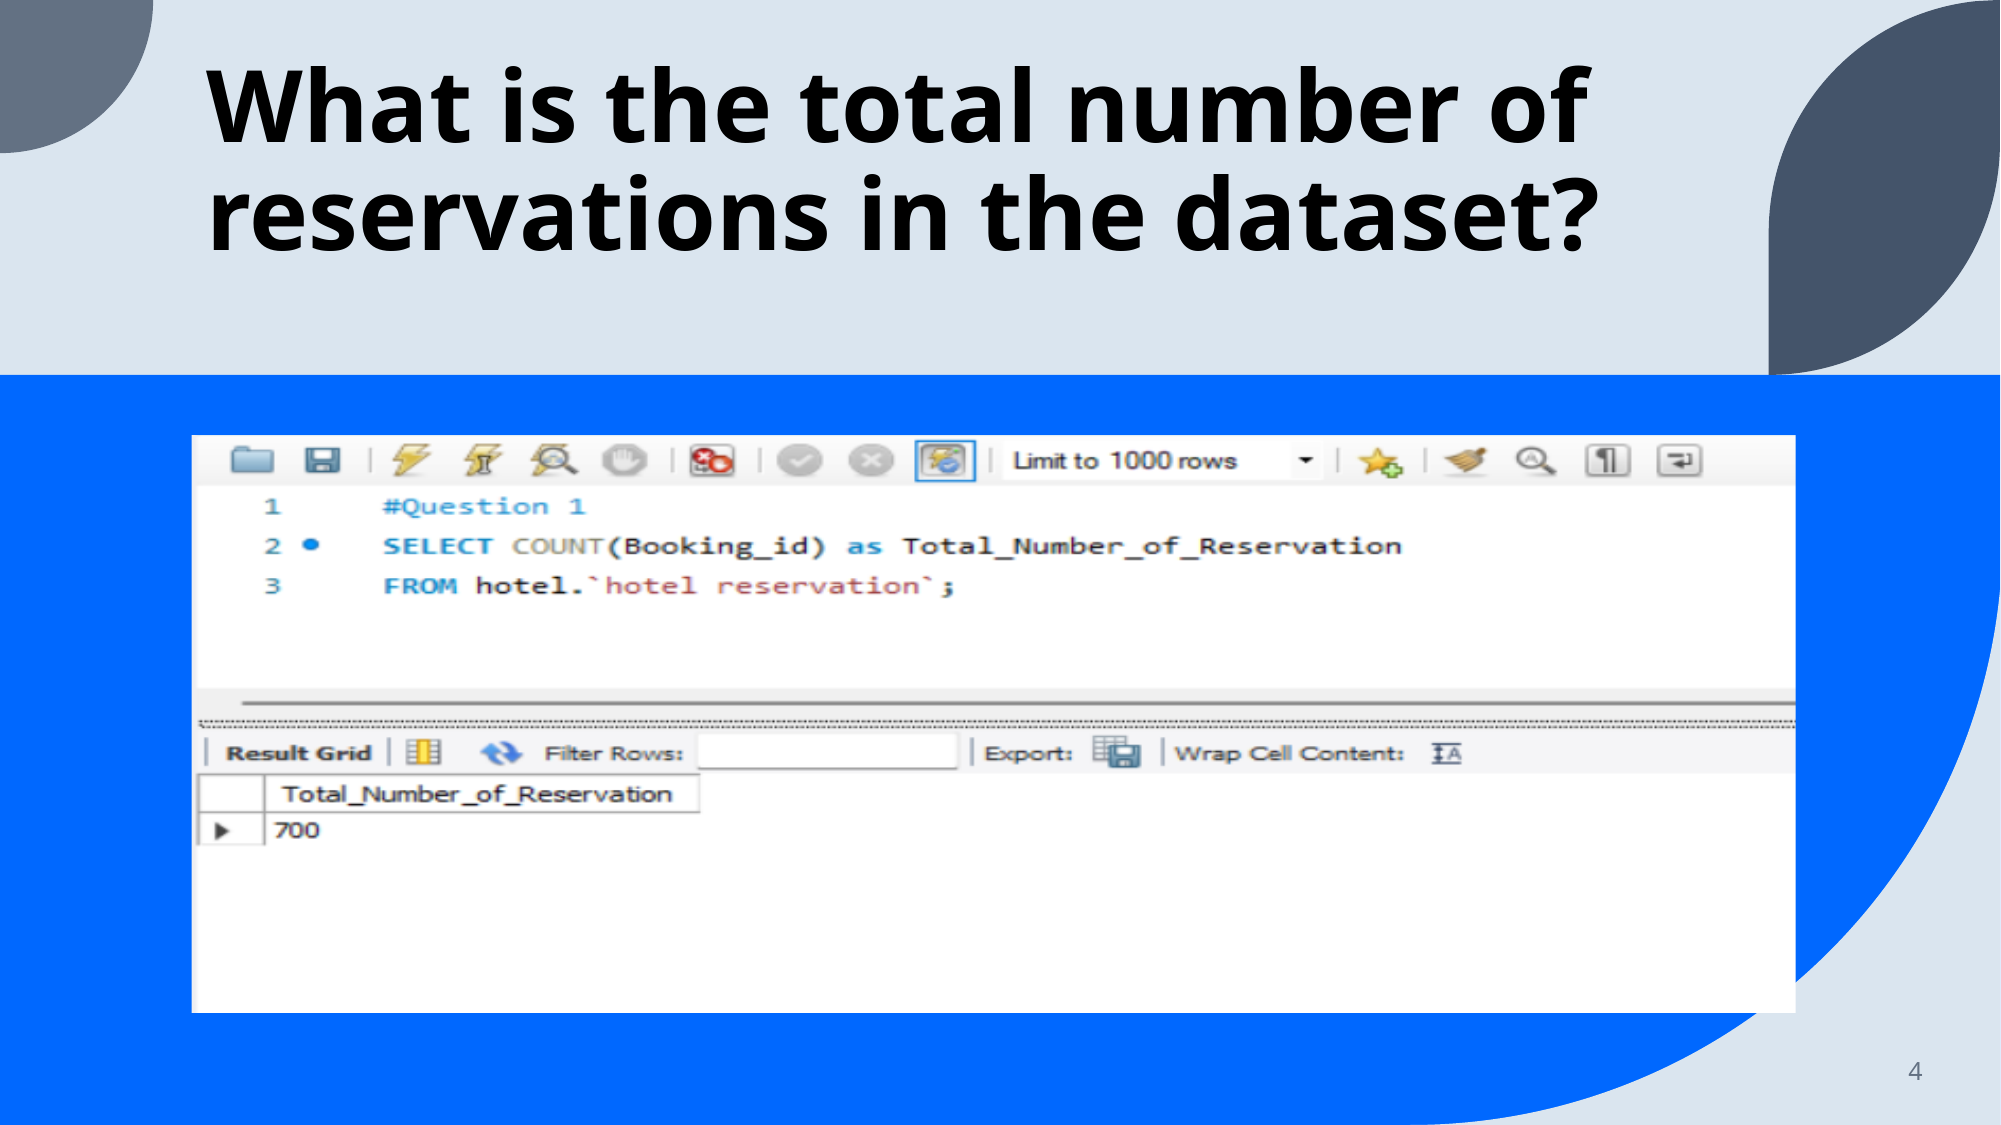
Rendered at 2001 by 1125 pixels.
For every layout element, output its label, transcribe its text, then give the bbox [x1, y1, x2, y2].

slide_number 4 [1674, 1042, 1938, 1103]
title What is the total number of reservations in the dataset? [191, 62, 1796, 280]
picture [191, 435, 1796, 1013]
